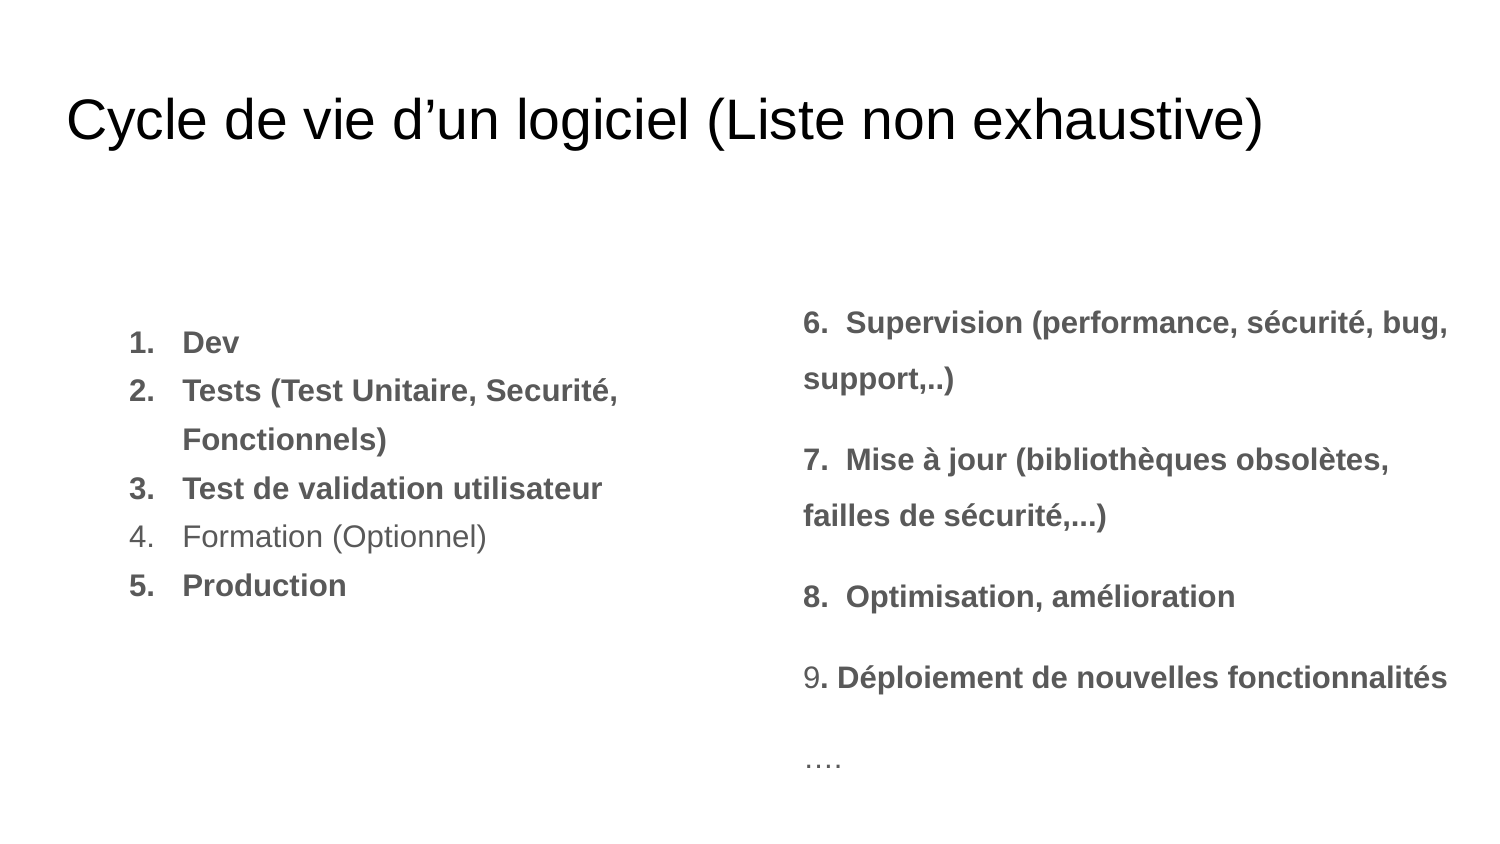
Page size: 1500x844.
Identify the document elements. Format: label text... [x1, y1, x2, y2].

title Cycle de vie d’un logiciel (Liste non exhaustive) [51, 72, 1449, 167]
list 6. Supervision (performance, sécurité, bug, support,..) 7. Mise à jour (bibliothèques obsolètes, failles de sécurité,...) 8. Optimisation, amélioration 9. Déploiement de nouvelles fonctionnalités …. [713, 269, 1500, 655]
list Dev Tests (Test Unitaire, Securité, Fonctionnels) Test de validation utilisateur Formation (Optionnel) Production [92, 296, 750, 703]
